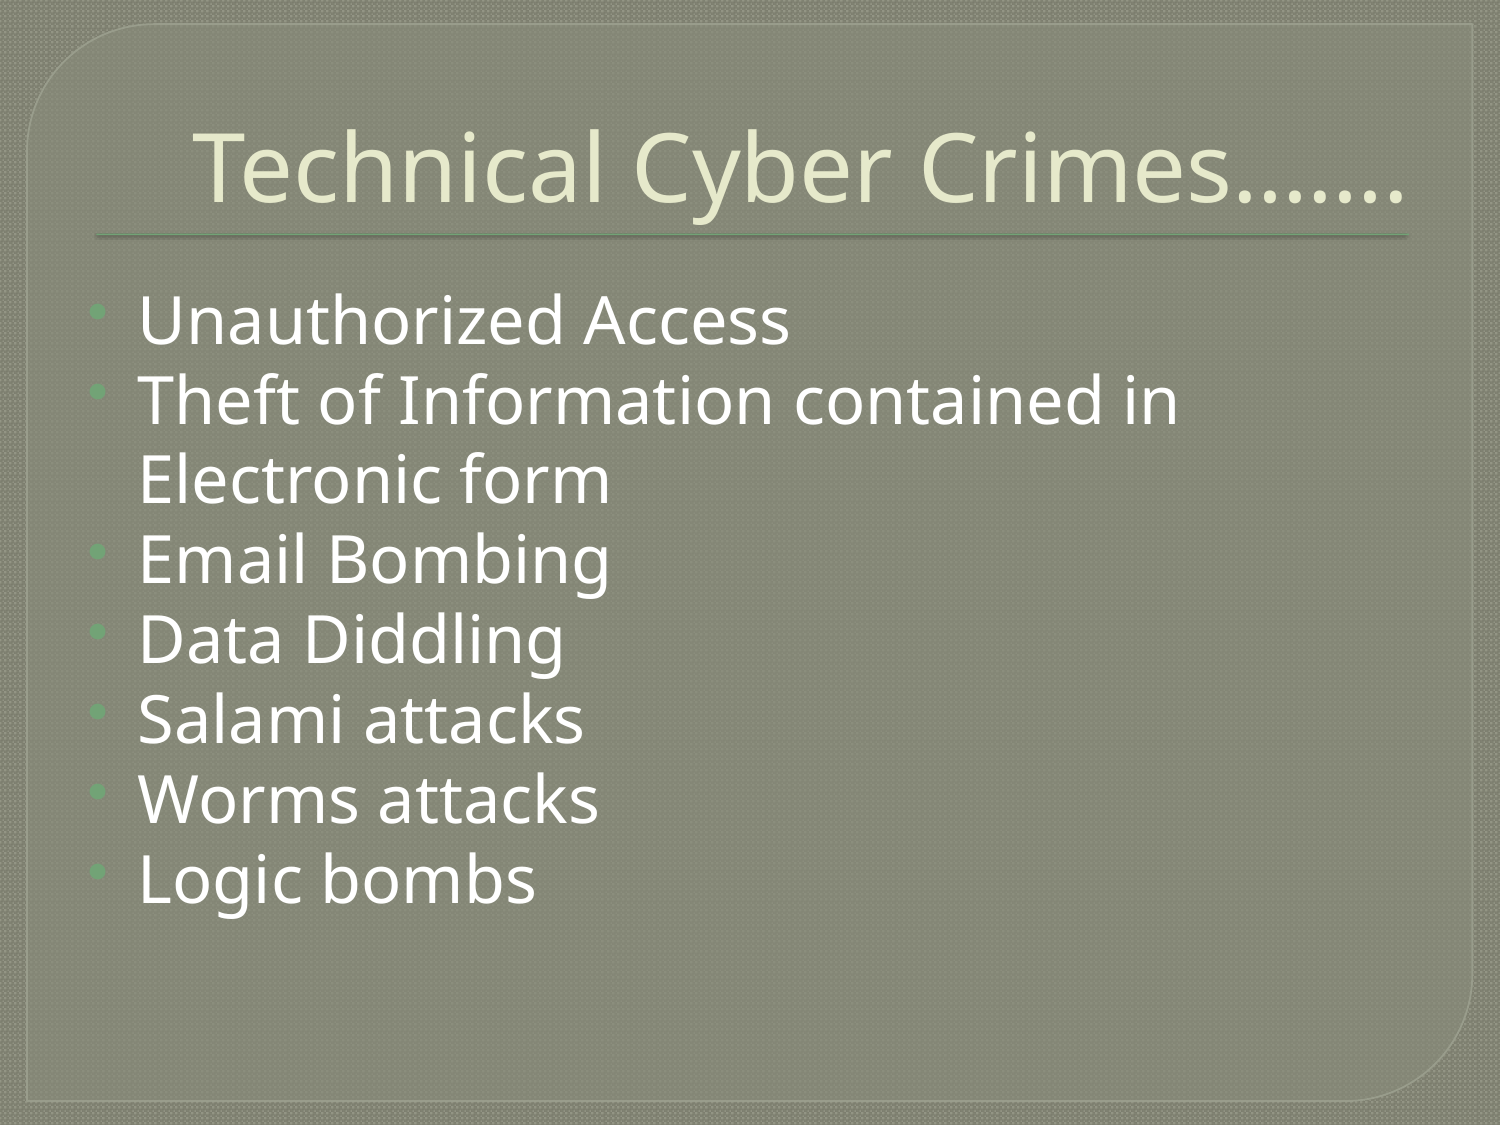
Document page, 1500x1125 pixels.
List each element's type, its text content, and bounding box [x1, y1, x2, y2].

list Unauthorized Access Theft of Information contained in Electronic form Email Bombing Data Diddling Salami attacks Worms attacks Logic bombs [75, 270, 1425, 1013]
title Technical Cyber Crimes……. [75, 41, 1425, 230]
